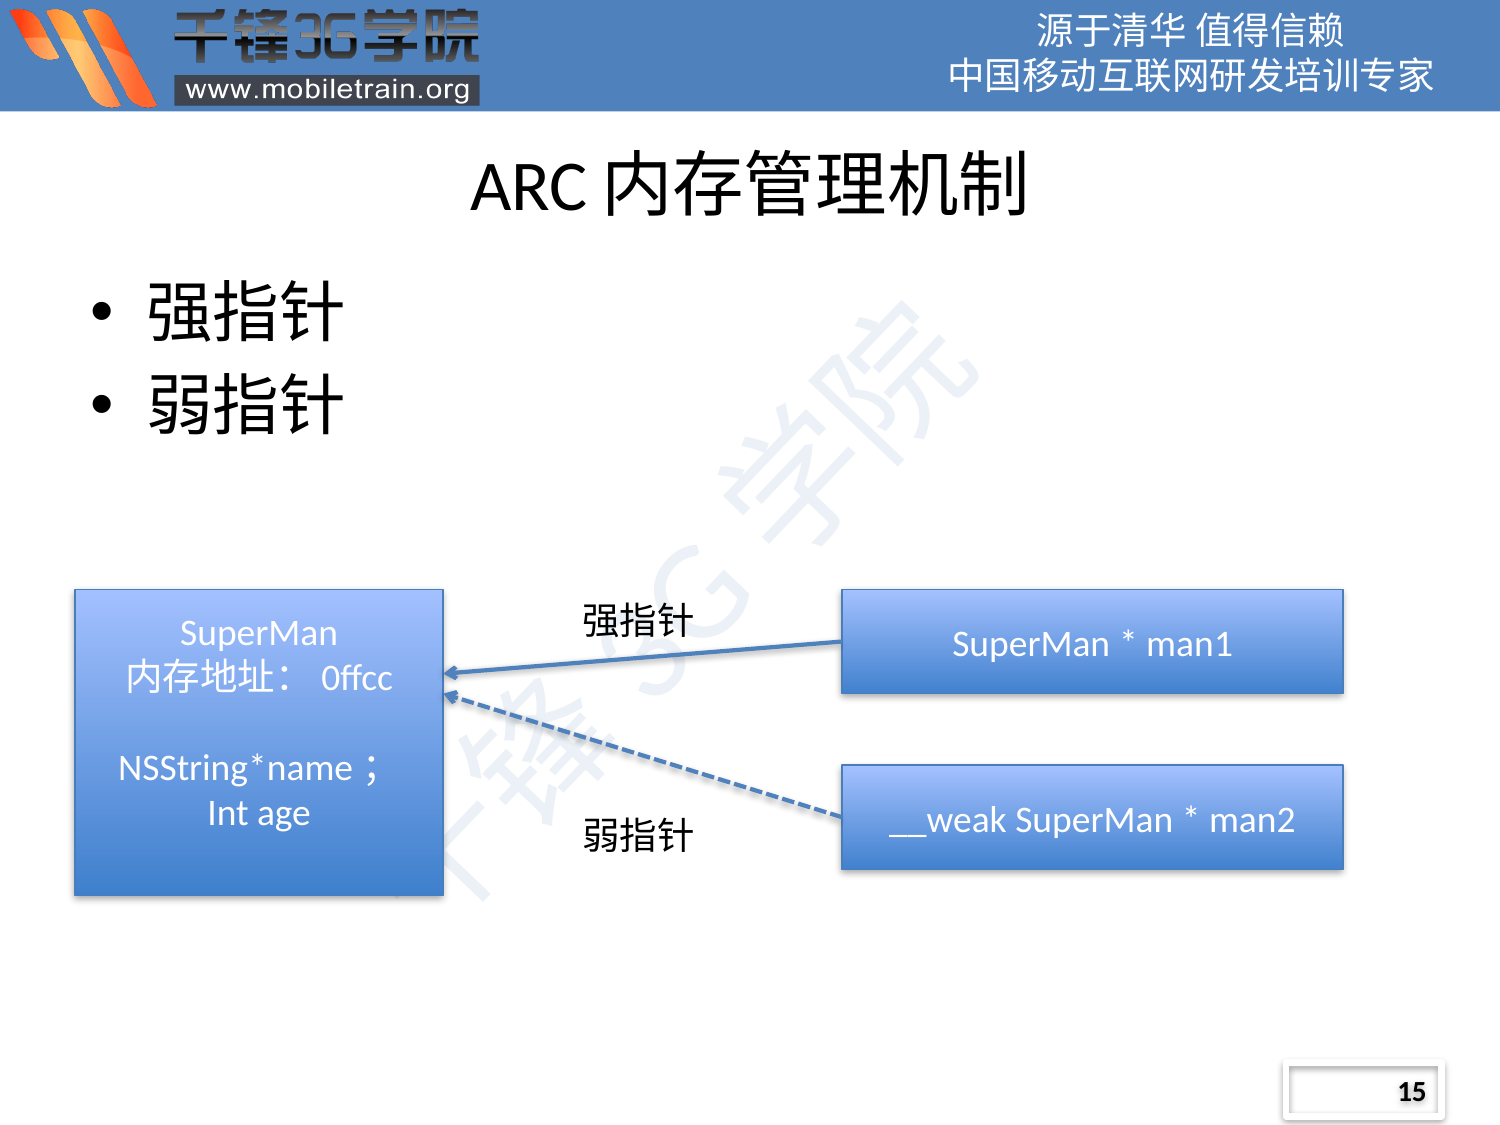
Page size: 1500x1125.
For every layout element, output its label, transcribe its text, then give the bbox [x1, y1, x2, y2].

text_box SuperMan * man1 [841, 589, 1344, 694]
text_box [442, 641, 843, 674]
title ARC内存管理机制 [75, 45, 1425, 233]
text_box 强指针 [567, 589, 781, 639]
text_box __weak SuperMan * man2 [841, 764, 1344, 870]
text_box 弱指针 [567, 827, 798, 865]
picture [0, 0, 495, 128]
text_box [442, 693, 843, 818]
text_box SuperMan 内存地址：0ffcc NSString*name； Int age [74, 589, 444, 896]
list 强指针 弱指针 [75, 262, 1425, 461]
